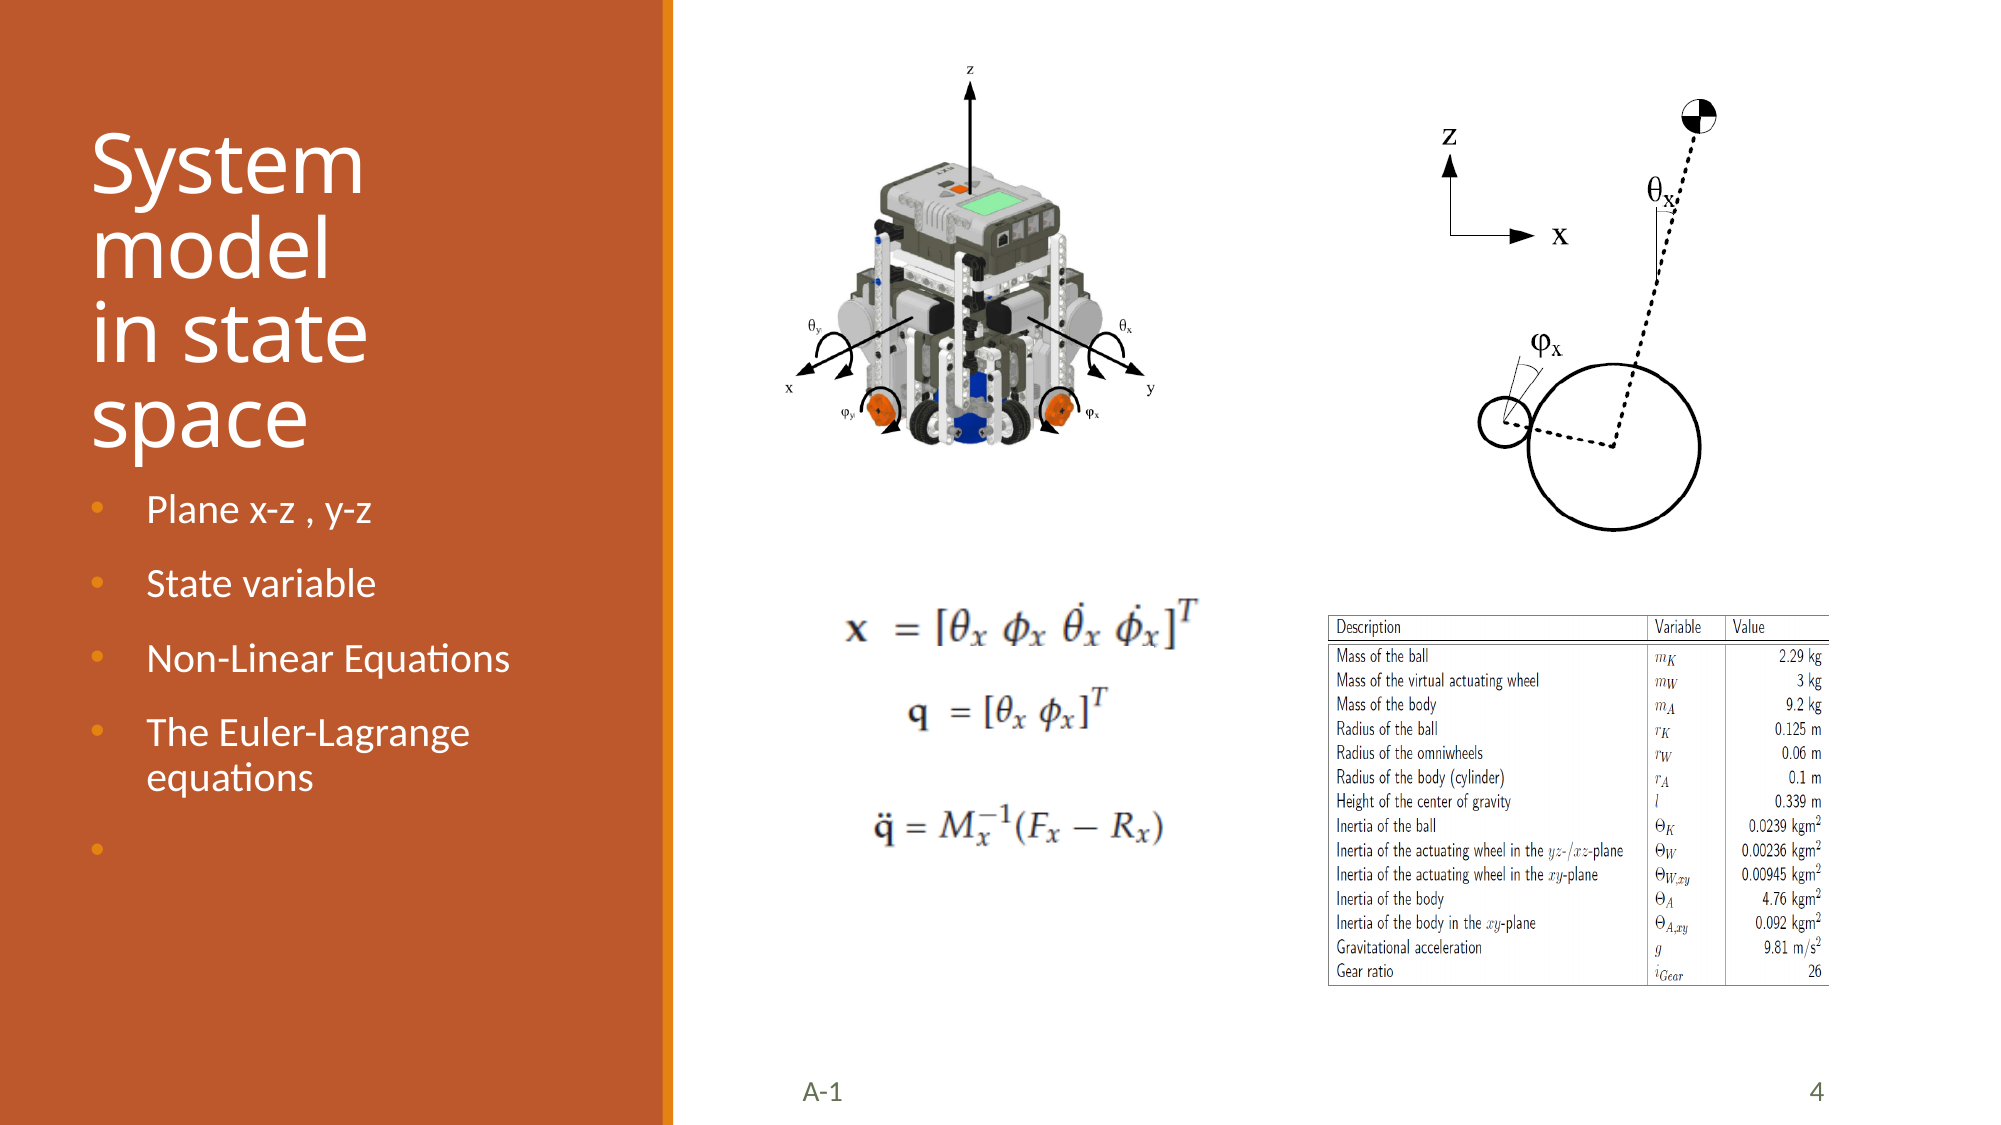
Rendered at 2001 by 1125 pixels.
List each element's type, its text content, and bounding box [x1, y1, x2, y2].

footer A-1 [787, 1059, 1550, 1120]
text_box [337, 659, 863, 1035]
slide_number 4 [1624, 1059, 1840, 1120]
picture [1398, 96, 1869, 556]
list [1328, 613, 1829, 987]
list Plane x-z , y-z State variable Non-Linear Equations The Euler-Lagrange equations [75, 479, 600, 1035]
title System model in state space [75, 97, 600, 473]
picture [713, 523, 1330, 907]
picture [680, 40, 1253, 481]
